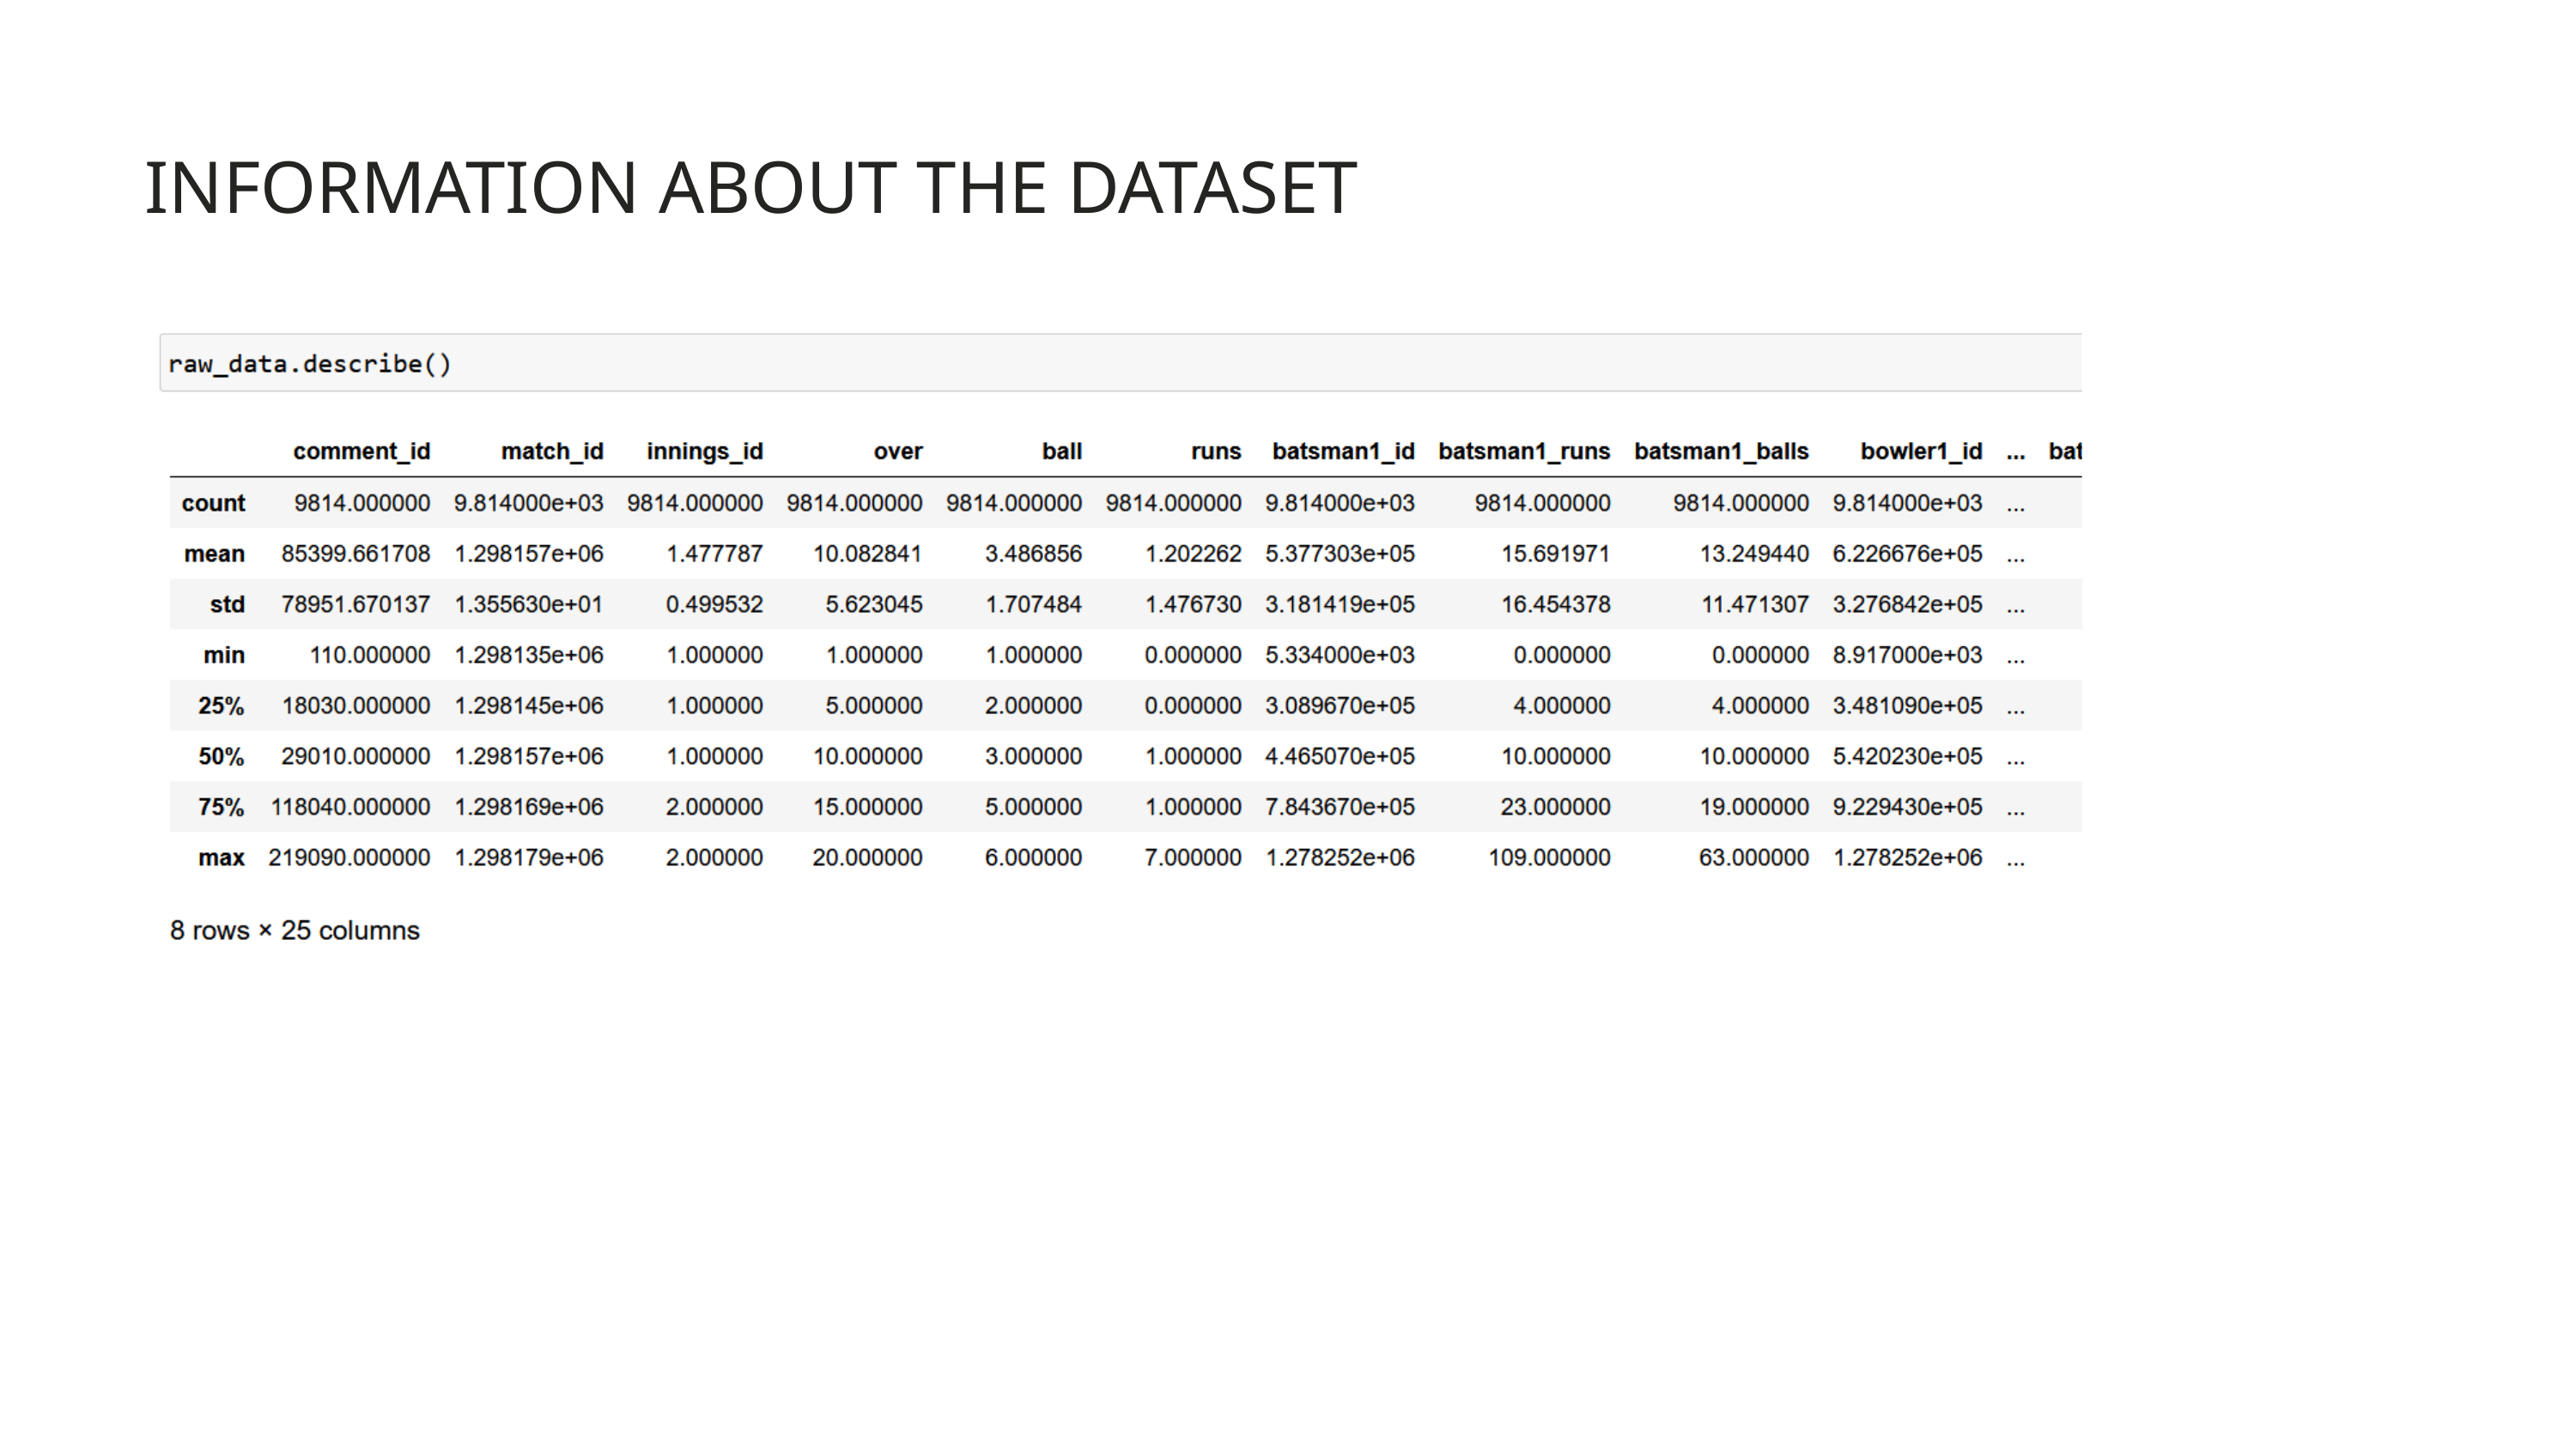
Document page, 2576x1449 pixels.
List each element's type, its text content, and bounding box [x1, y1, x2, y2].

text_box [144, 332, 2082, 959]
text_box INFORMATION ABOUT THE DATASET [144, 142, 1740, 228]
